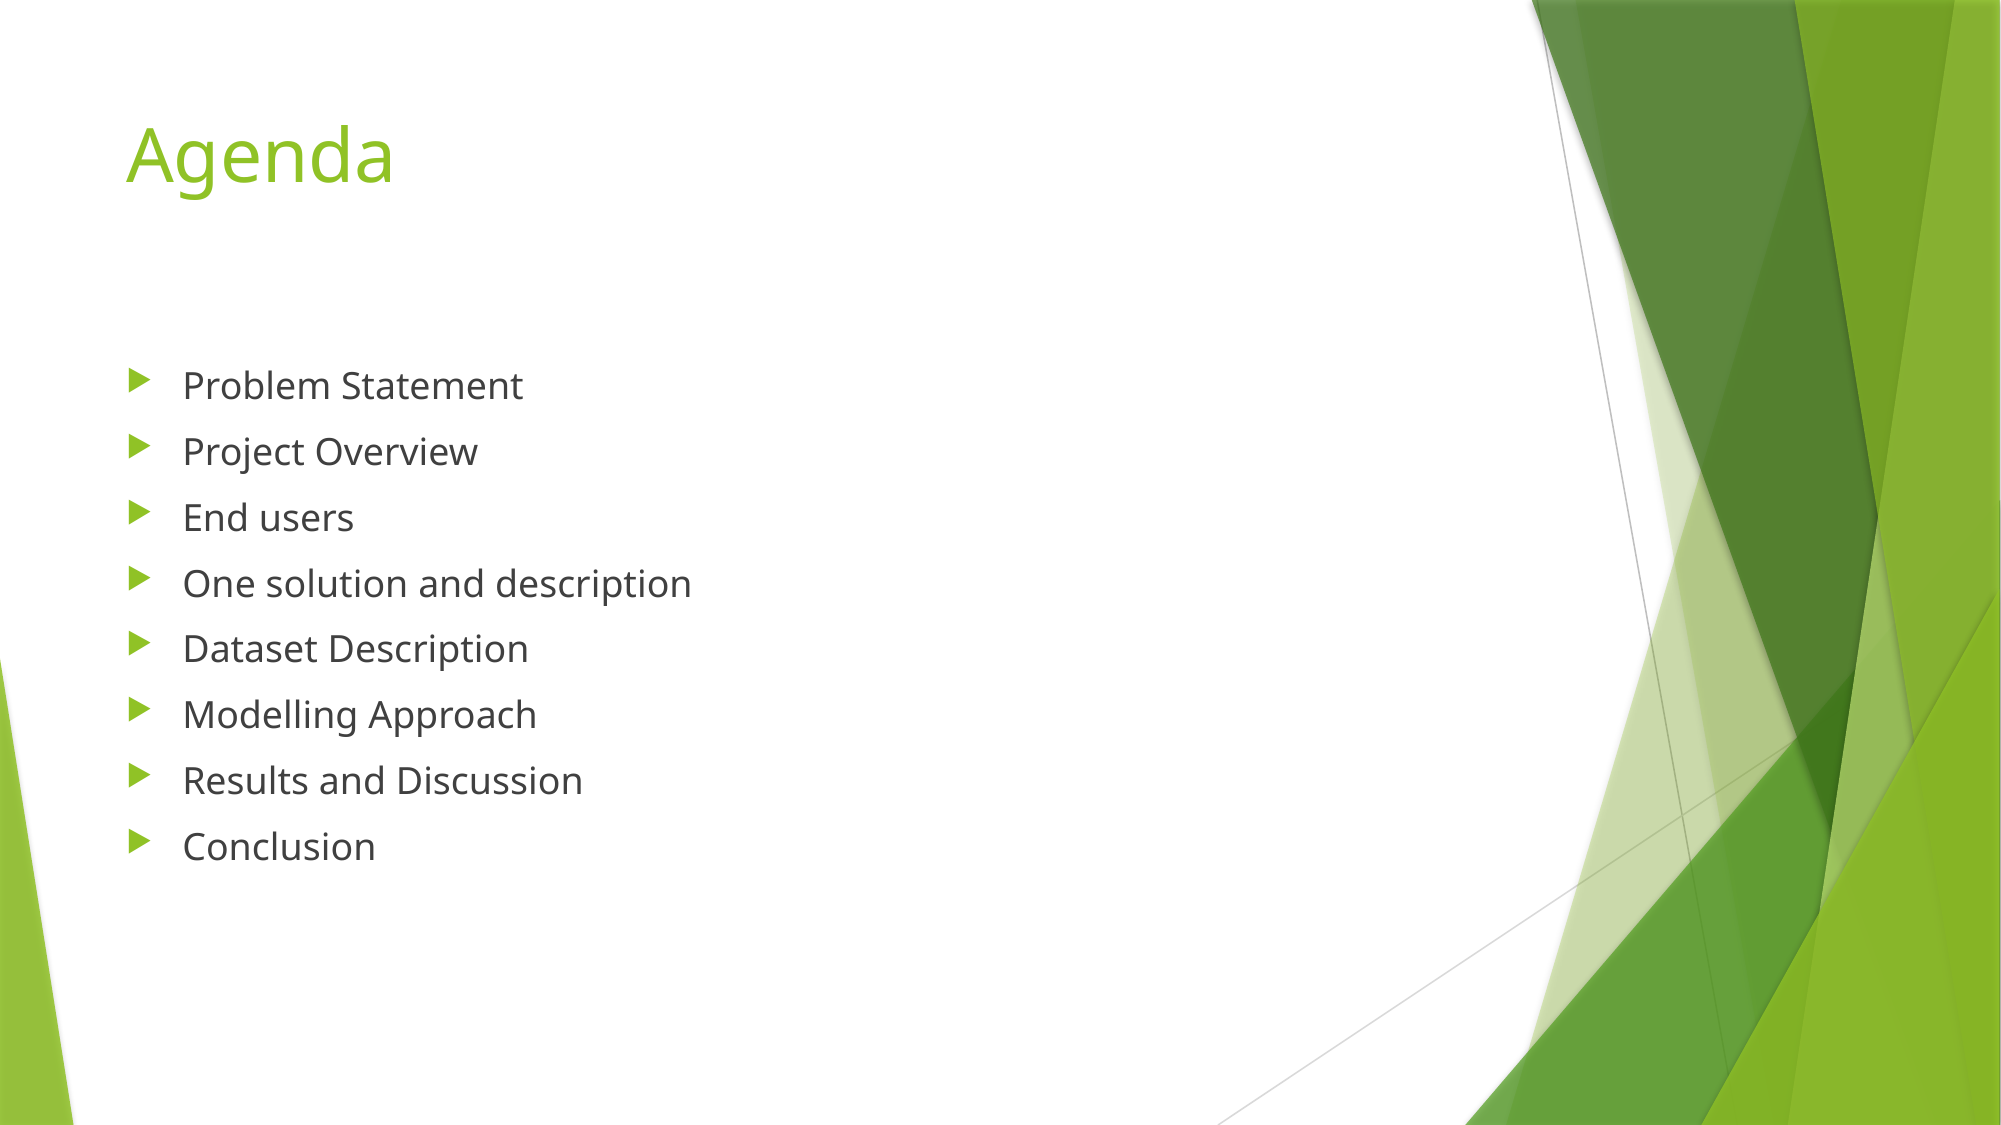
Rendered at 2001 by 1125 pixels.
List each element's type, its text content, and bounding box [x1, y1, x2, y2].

list Problem Statement Project Overview End users One solution and description Dataset Description Modelling Approach Results and Discussion Conclusion [111, 354, 1522, 992]
title Agenda [111, 99, 1522, 317]
